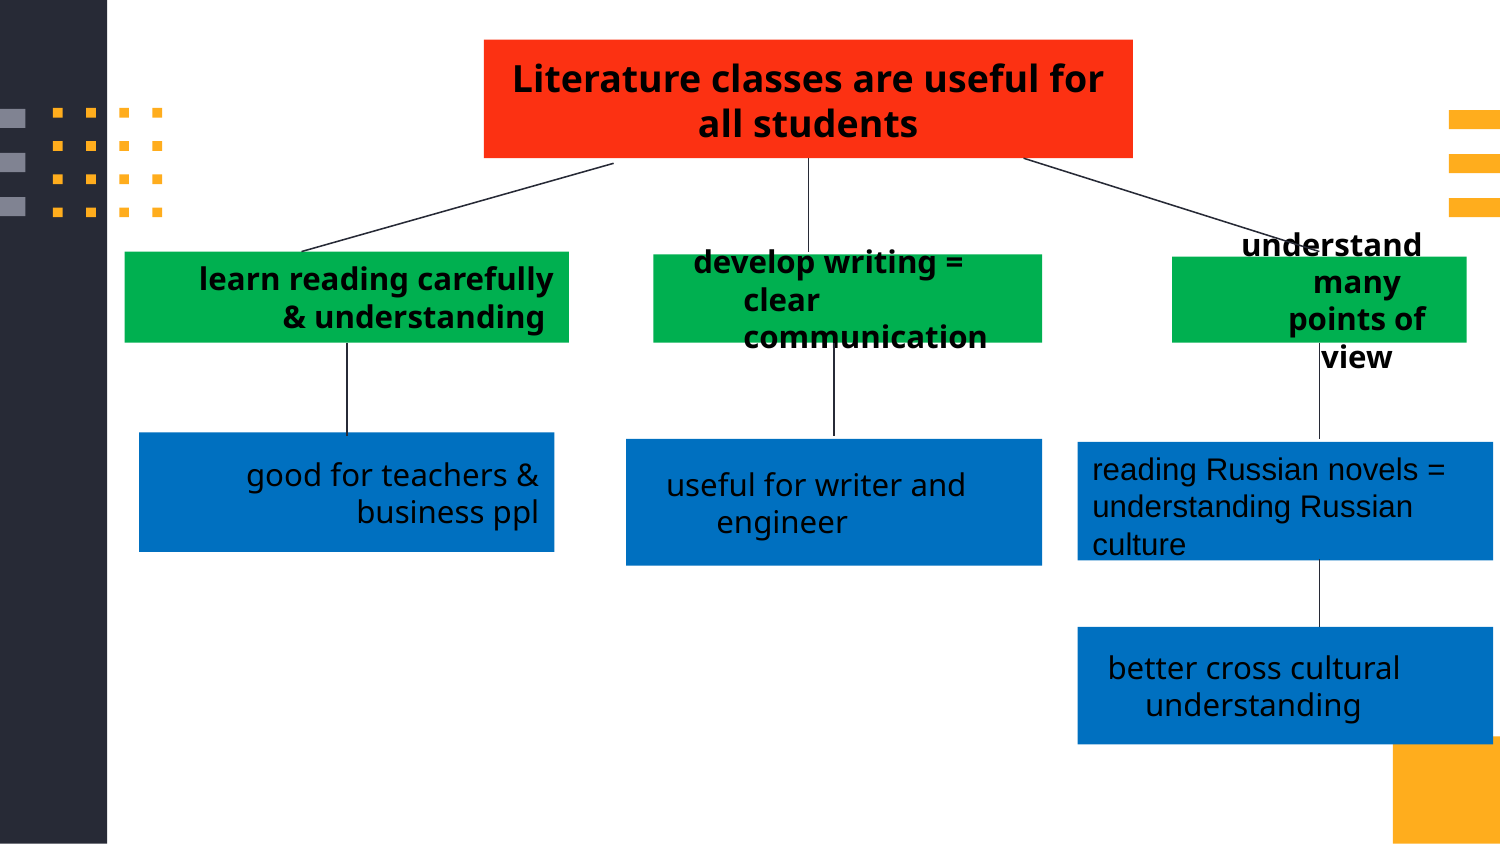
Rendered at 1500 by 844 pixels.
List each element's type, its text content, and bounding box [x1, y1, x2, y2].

text_box reading Russian novels = understanding Russian culture [1077, 441, 1494, 561]
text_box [301, 163, 614, 252]
text_box understand many points of view [1172, 256, 1467, 343]
text_box learn reading carefully & understanding [124, 251, 569, 343]
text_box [1023, 157, 1320, 252]
text_box useful for writer and engineer [626, 438, 1043, 566]
text_box Literature classes are useful for all students [483, 39, 1133, 159]
text_box good for teachers & business ppl [139, 432, 555, 552]
text_box develop writing = clear communication [653, 254, 1043, 343]
text_box better cross cultural understanding [1077, 626, 1494, 745]
